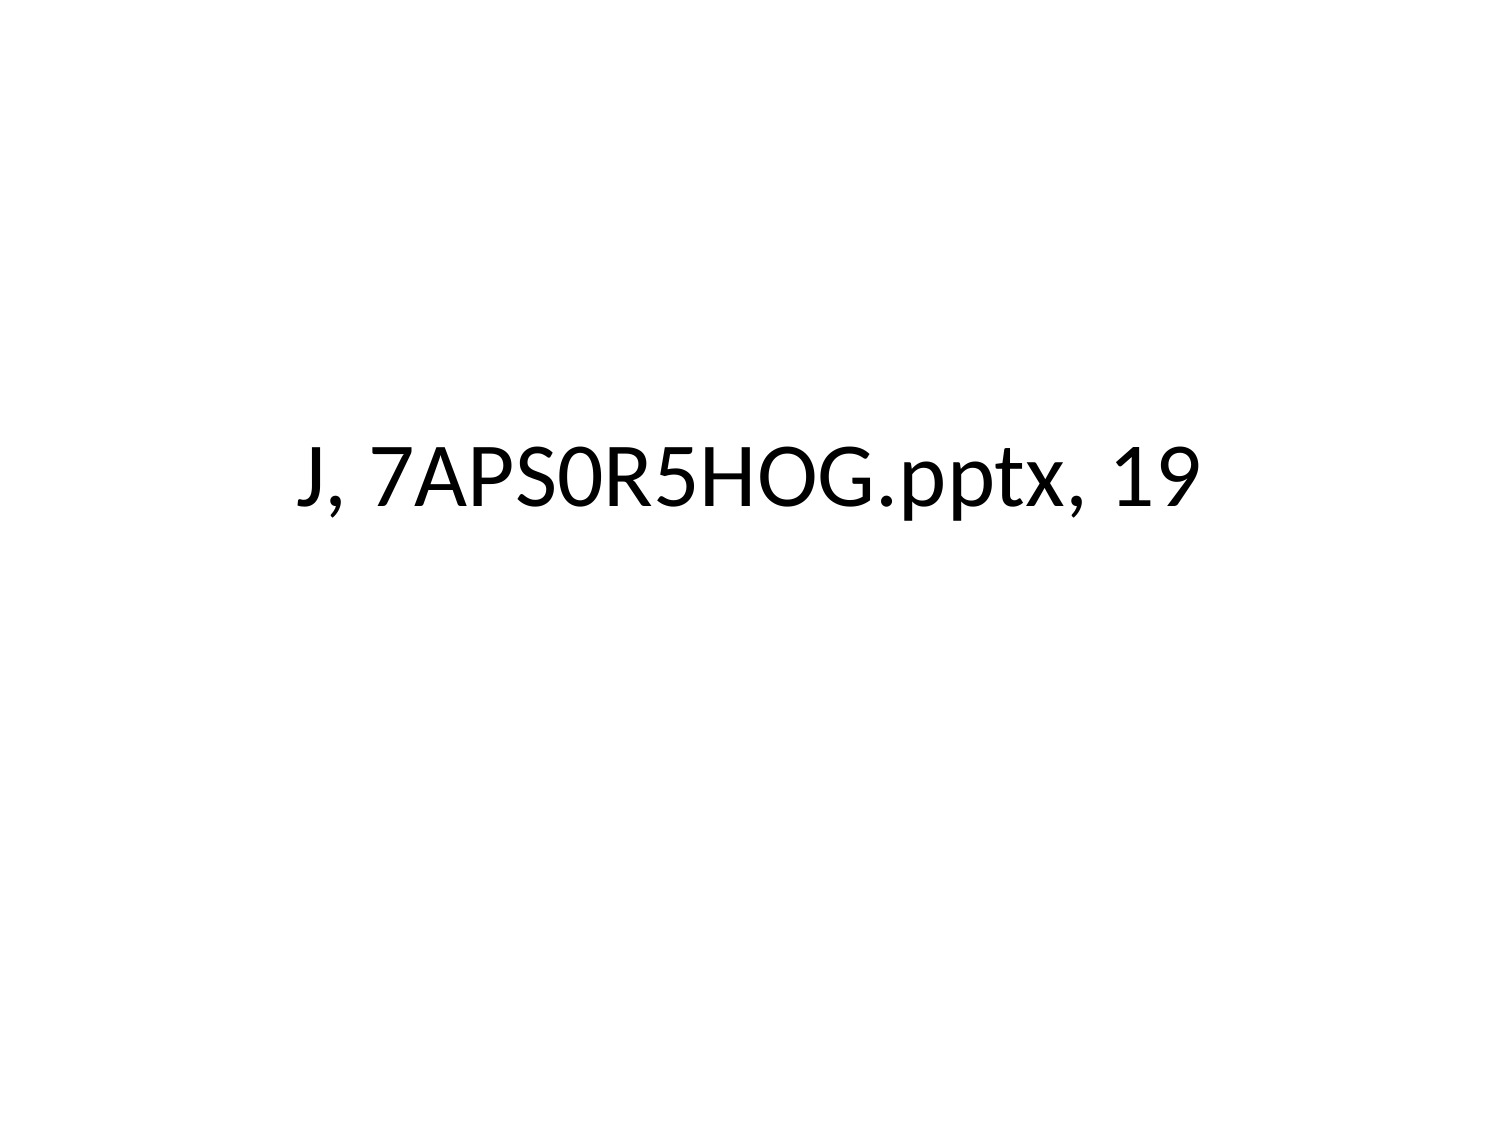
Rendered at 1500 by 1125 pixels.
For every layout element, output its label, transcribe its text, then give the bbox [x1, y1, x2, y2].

title J, 7APS0R5HOG.pptx, 19 [112, 349, 1388, 591]
